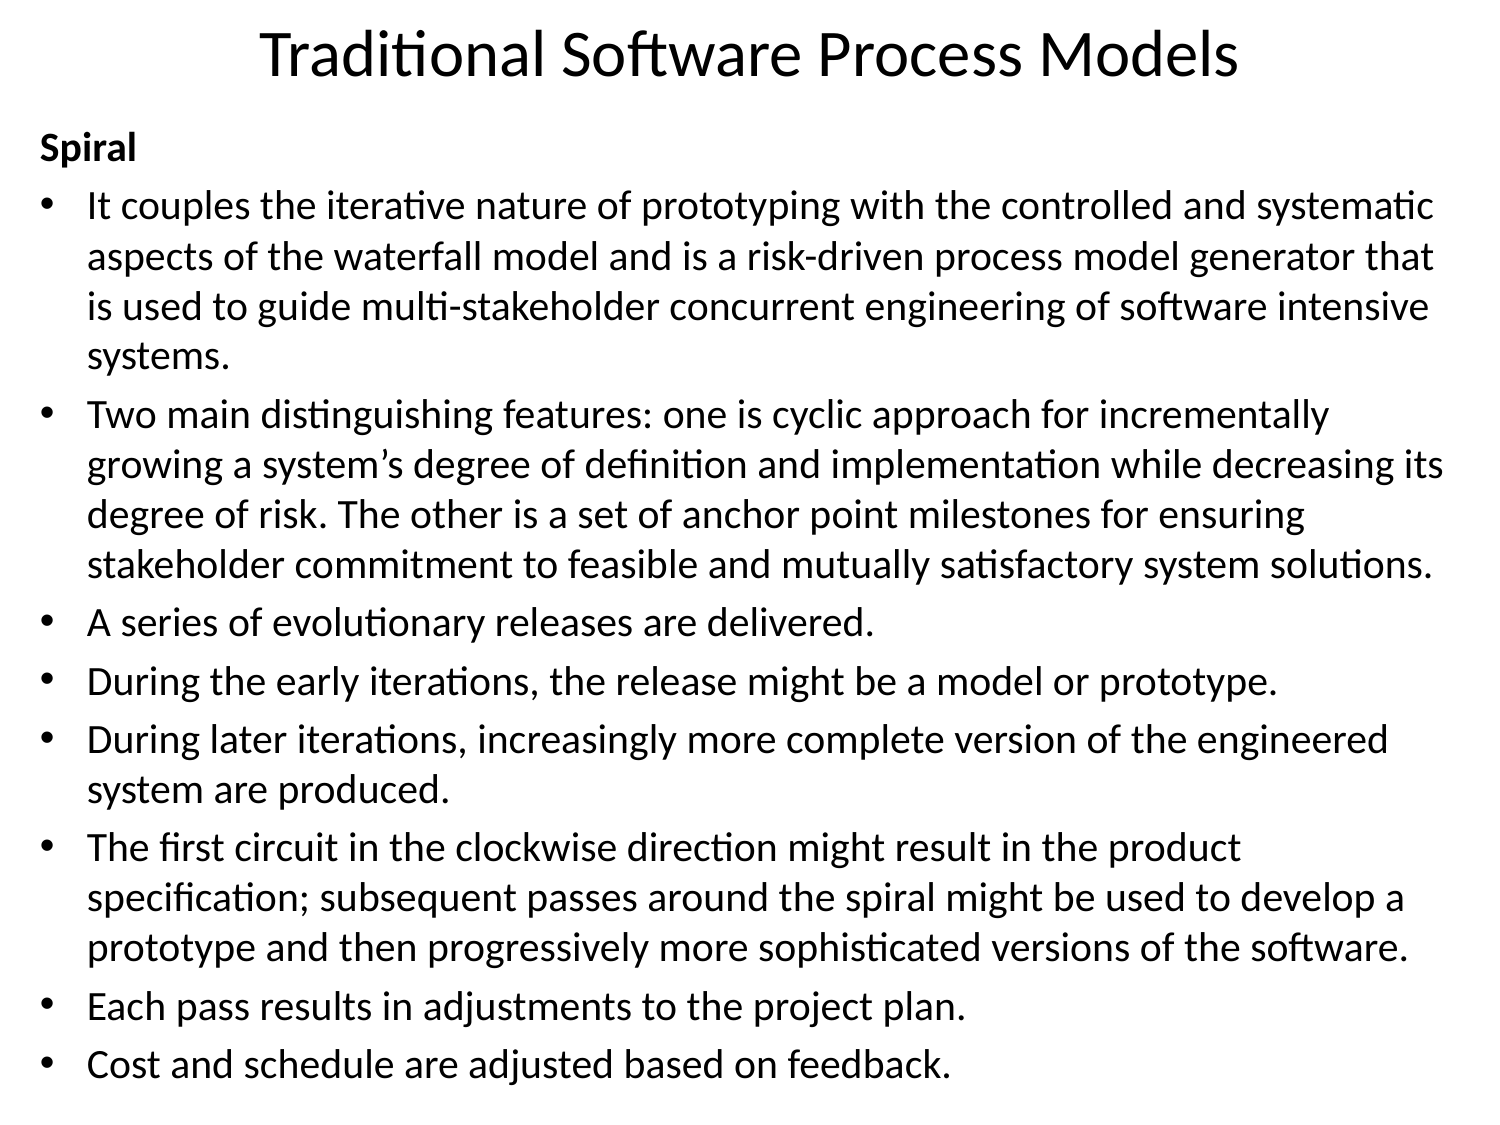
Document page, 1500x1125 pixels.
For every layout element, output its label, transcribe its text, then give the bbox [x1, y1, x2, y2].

title Traditional Software Process Models [75, 0, 1425, 100]
list Spiral It couples the iterative nature of prototyping with the controlled and systematic aspects of the waterfall model and is a risk-driven process model generator that is used to guide multi-stakeholder concurrent engineering of software intensive systems. Two main distinguishing features: one is cyclic approach for incrementally growing a system’s degree of definition and implementation while decreasing its degree of risk. The other is a set of anchor point milestones for ensuring stakeholder commitment to feasible and mutually satisfactory system solutions. A series of evolutionary releases are delivered. During the early iterations, the release might be a model or prototype. During later iterations, increasingly more complete version of the engineered system are produced. The first circuit in the clockwise direction might result in the product specification; subsequent passes around the spiral might be used to develop a prototype and then progressively more sophisticated versions of the software. Each pass results in adjustments to the project plan. Cost and schedule are adjusted based on feedback. [24, 112, 1475, 1125]
